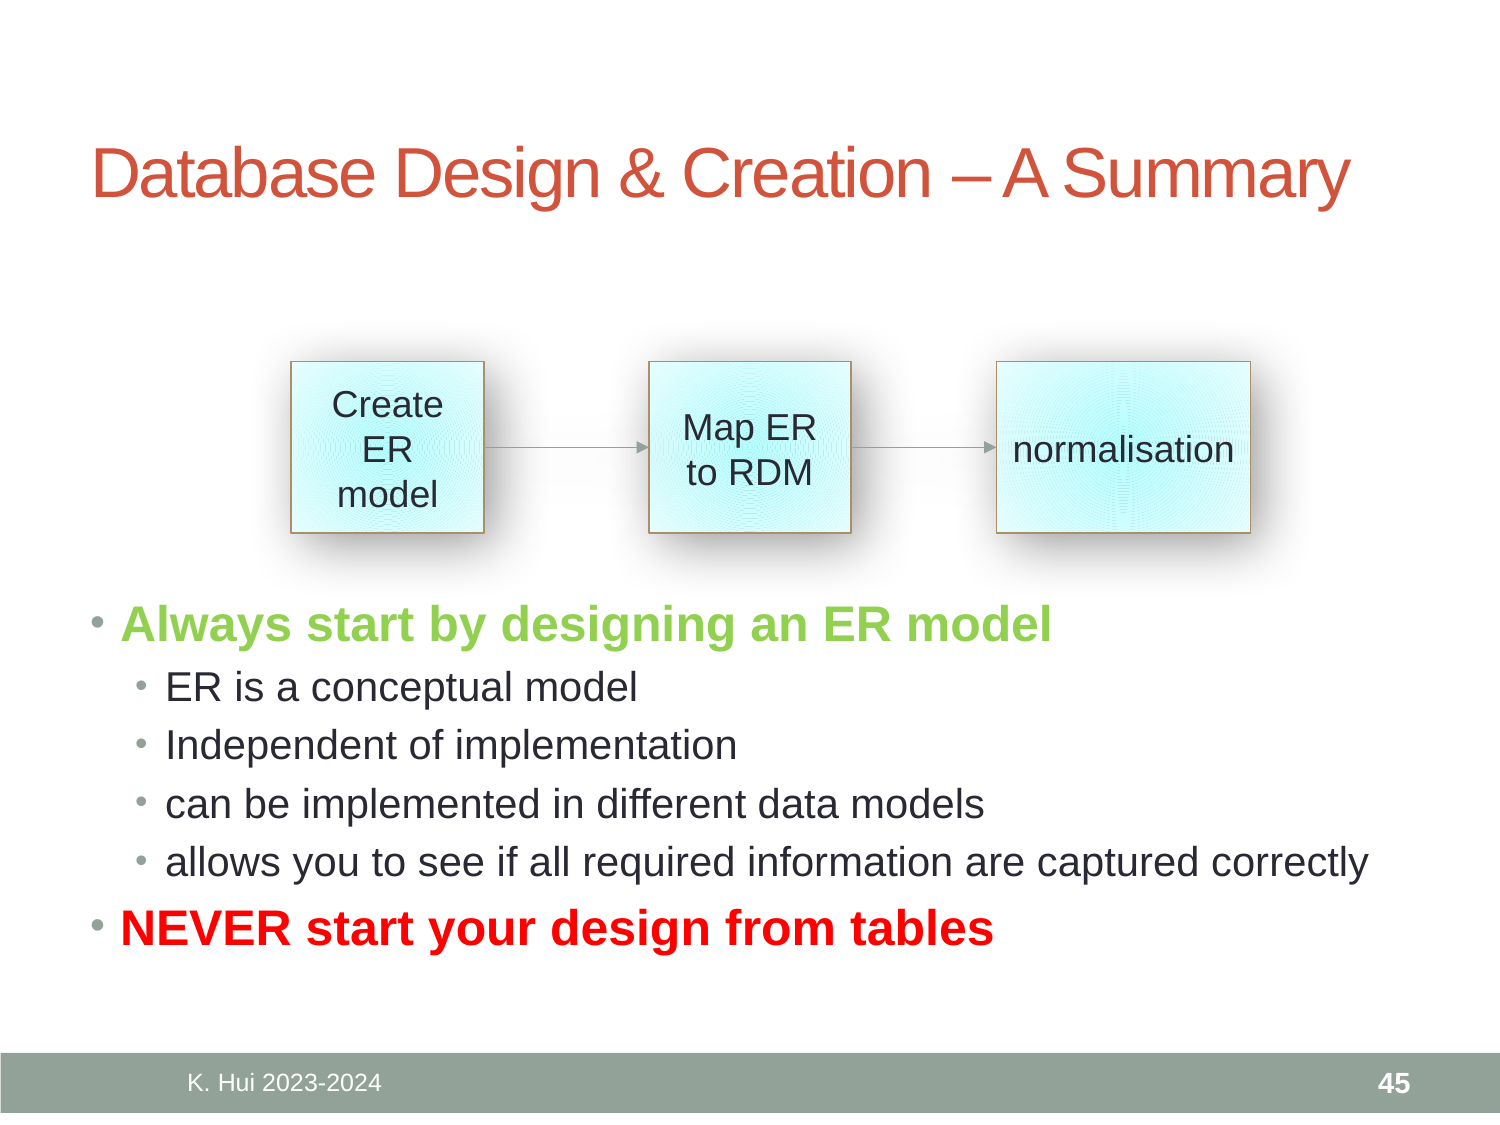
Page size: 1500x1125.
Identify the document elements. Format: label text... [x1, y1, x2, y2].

text_box Create ER model [290, 361, 485, 534]
title Database Design & Creation – A Summary [75, 87, 1425, 250]
text_box normalisation [996, 361, 1251, 534]
text_box Map ER to RDM [648, 361, 852, 534]
footer K. Hui 2023-2024 [75, 1054, 494, 1109]
slide_number 45 [1250, 1054, 1426, 1109]
list Always start by designing an ER model ER is a conceptual model Independent of implementation can be implemented in different data models allows you to see if all required information are captured correctly NEVER start your design from tables [75, 583, 1425, 1036]
